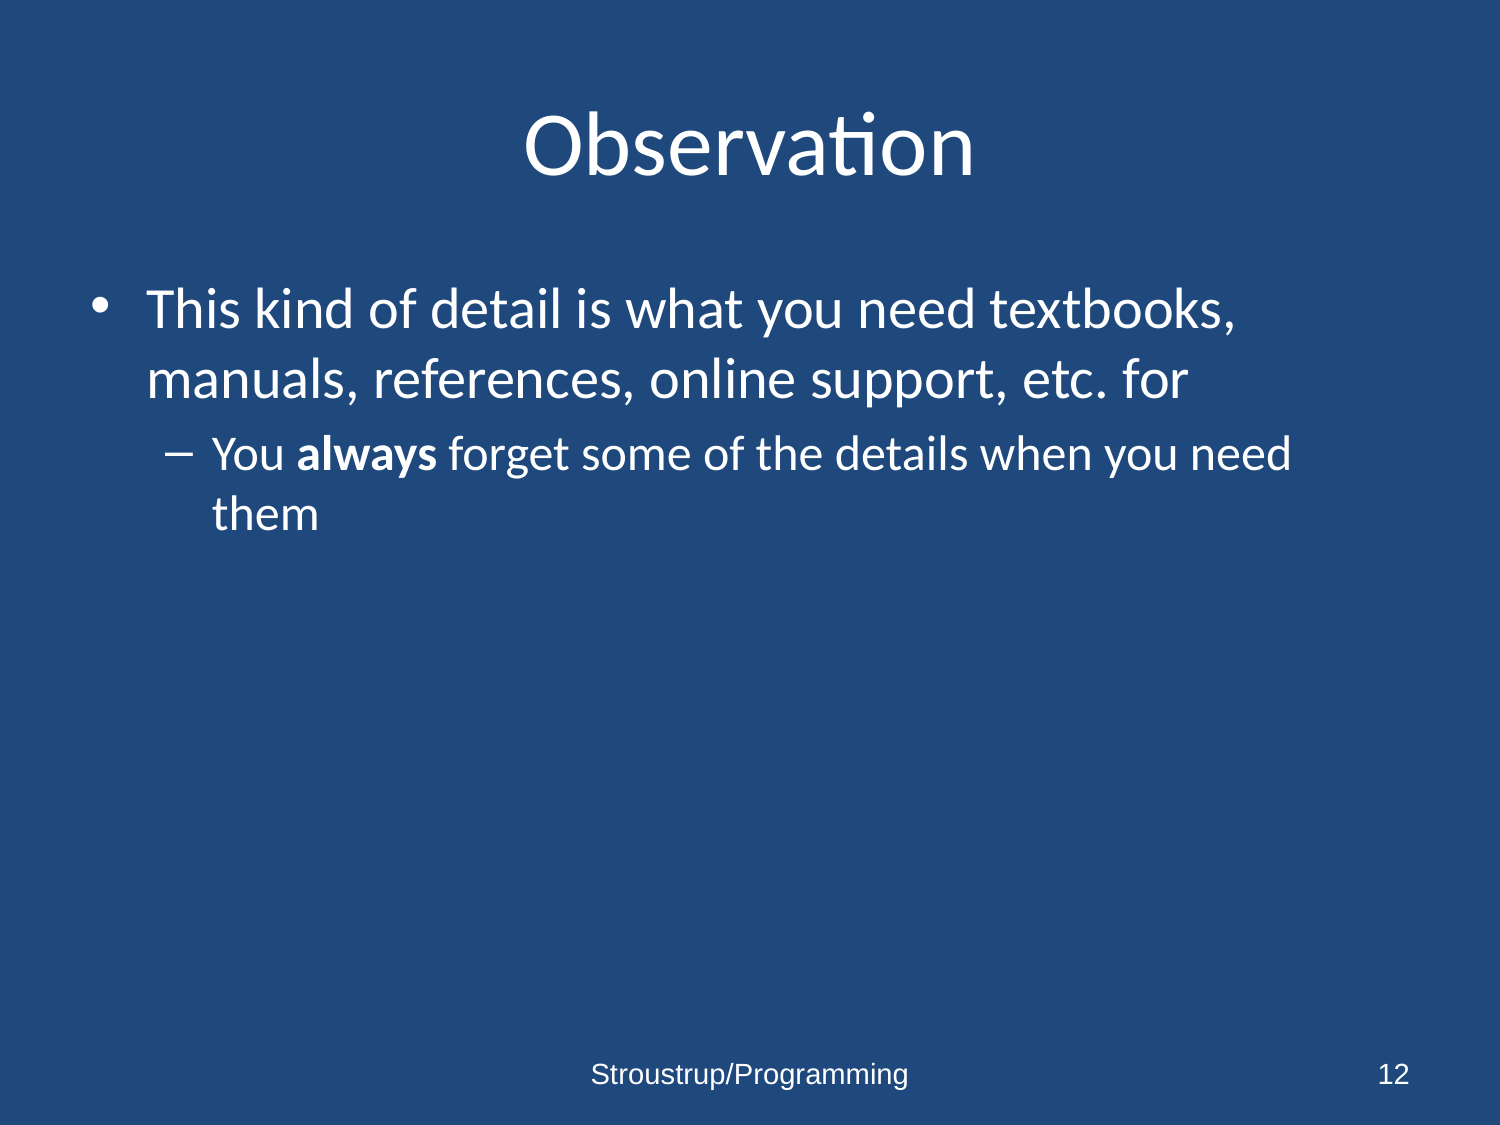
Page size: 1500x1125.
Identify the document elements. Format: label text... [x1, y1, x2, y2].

footer Stroustrup/Programming [512, 1042, 988, 1103]
slide_number 12 [1074, 1042, 1425, 1103]
title Observation [75, 45, 1425, 233]
list This kind of detail is what you need textbooks, manuals, references, online support, etc. for You always forget some of the details when you need them [75, 262, 1425, 1005]
